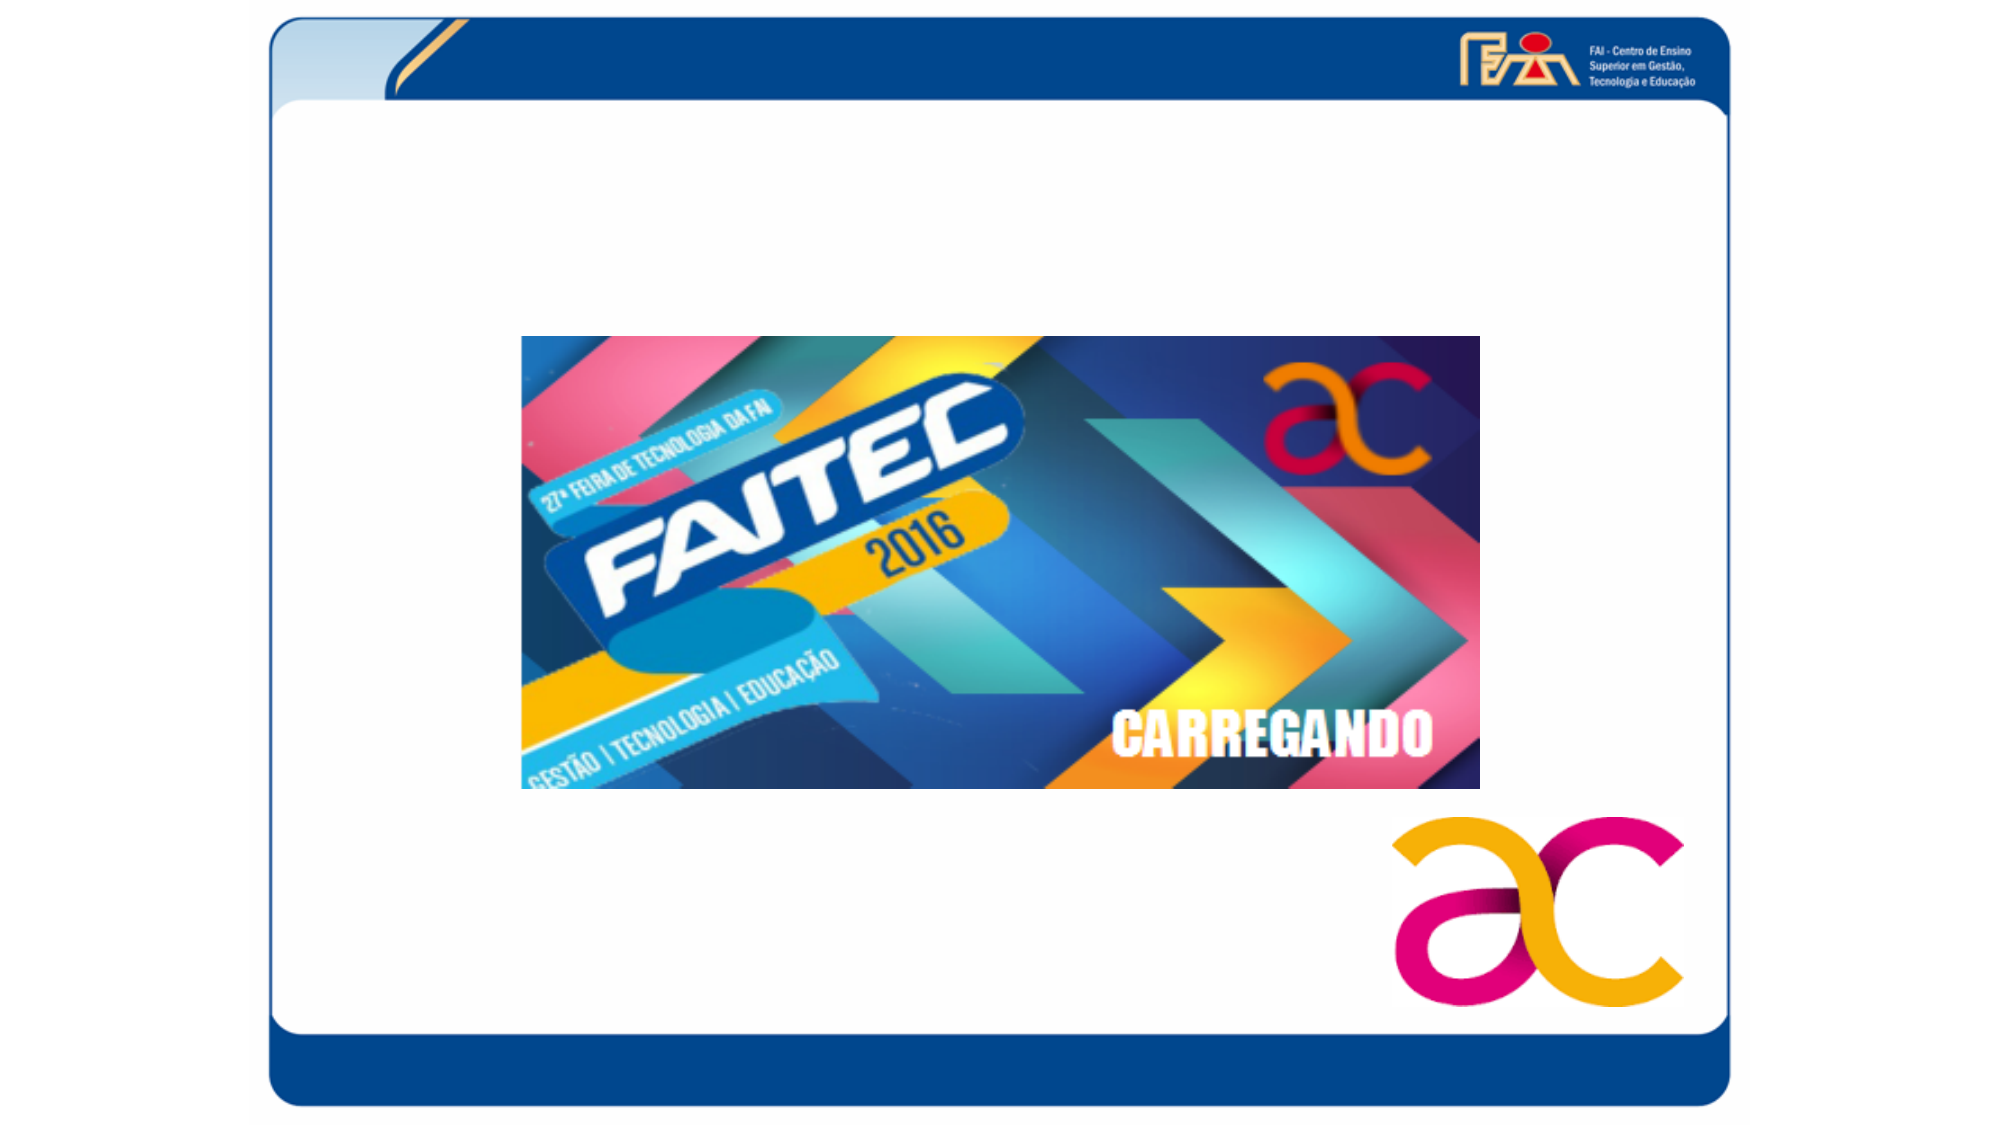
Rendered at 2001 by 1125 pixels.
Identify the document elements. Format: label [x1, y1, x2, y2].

picture [1392, 817, 1684, 1007]
picture [520, 336, 1480, 789]
list [249, 0, 1750, 1125]
